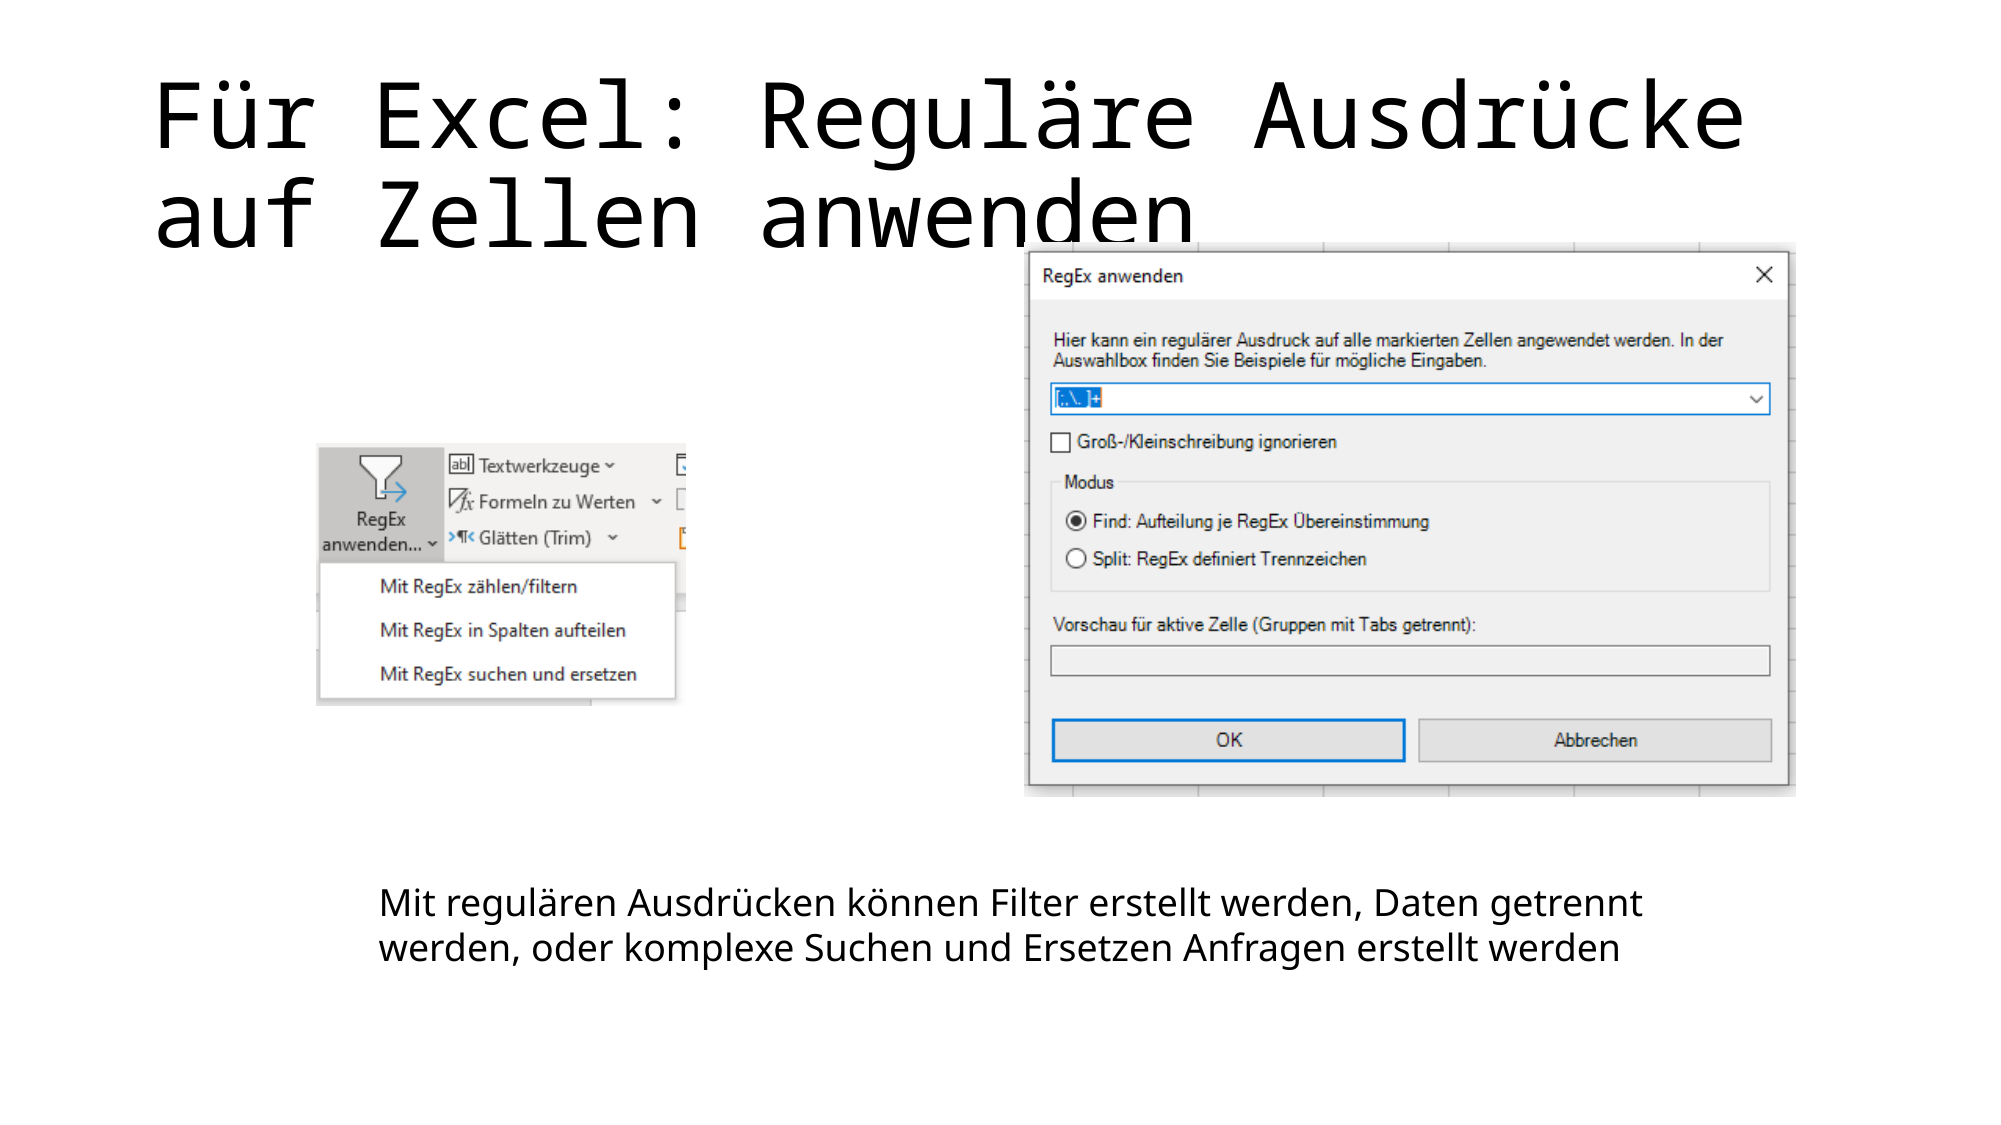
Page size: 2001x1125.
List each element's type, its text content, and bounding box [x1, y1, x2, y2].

title Für Excel: Reguläre Ausdrücke auf Zellen anwenden [137, 59, 1863, 278]
picture [1024, 242, 1796, 797]
picture [316, 443, 686, 706]
text_box Mit regulären Ausdrücken können Filter erstellt werden, Daten getrennt werden, oder komplexe Suchen und Ersetzen Anfragen erstellt werden [363, 872, 1775, 977]
